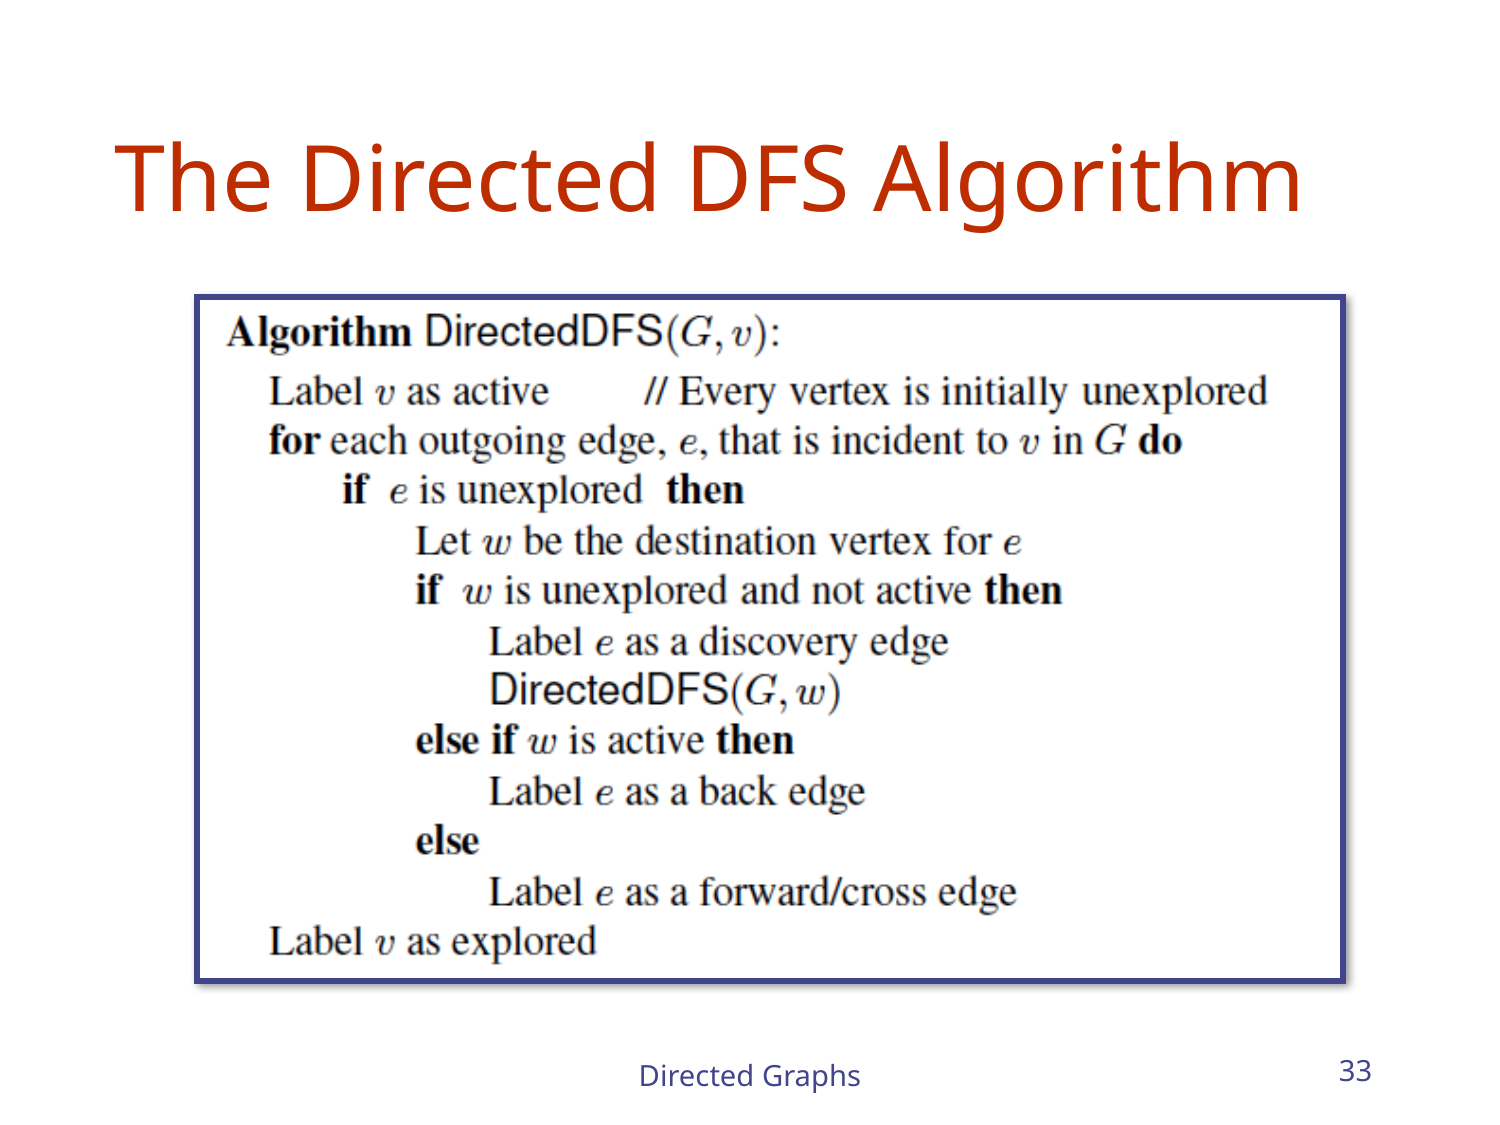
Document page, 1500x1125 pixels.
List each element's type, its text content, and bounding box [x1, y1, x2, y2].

slide_number 33 [1074, 1024, 1388, 1101]
title The Directed DFS Algorithm [99, 50, 1375, 238]
picture [199, 299, 1340, 978]
footer Directed Graphs [512, 1024, 988, 1101]
